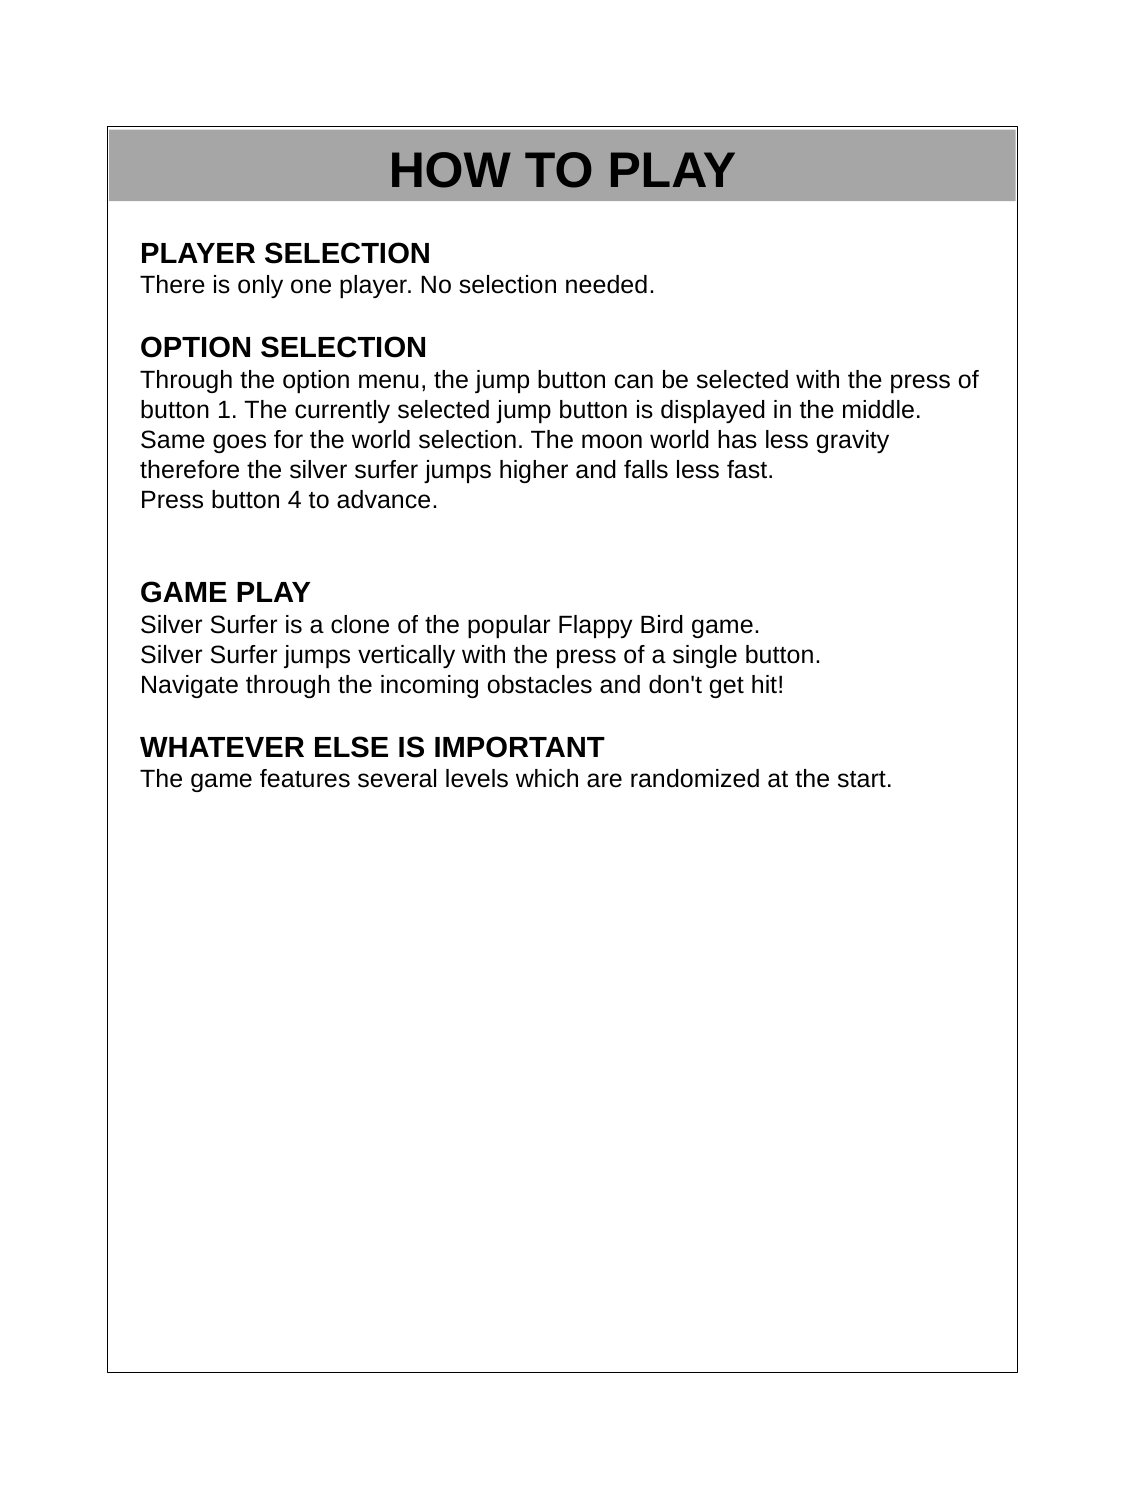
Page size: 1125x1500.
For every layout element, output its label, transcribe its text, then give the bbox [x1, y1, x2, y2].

text_box HOW TO PLAY [109, 129, 1016, 202]
text_box PLAYER SELECTION There is only one player. No selection needed. OPTION SELECTION Through the option menu, the jump button can be selected with the press of button 1. The currently selected jump button is displayed in the middle. Same goes for the world selection. The moon world has less gravity therefore the silver surfer jumps higher and falls less fast. Press button 4 to advance. GAME PLAY Silver Surfer is a clone of the popular Flappy Bird game. Silver Surfer jumps vertically with the press of a single button. Navigate through the incoming obstacles and don't get hit! WHATEVER ELSE IS IMPORTANT The game features several levels which are randomized at the start. [125, 226, 1000, 801]
